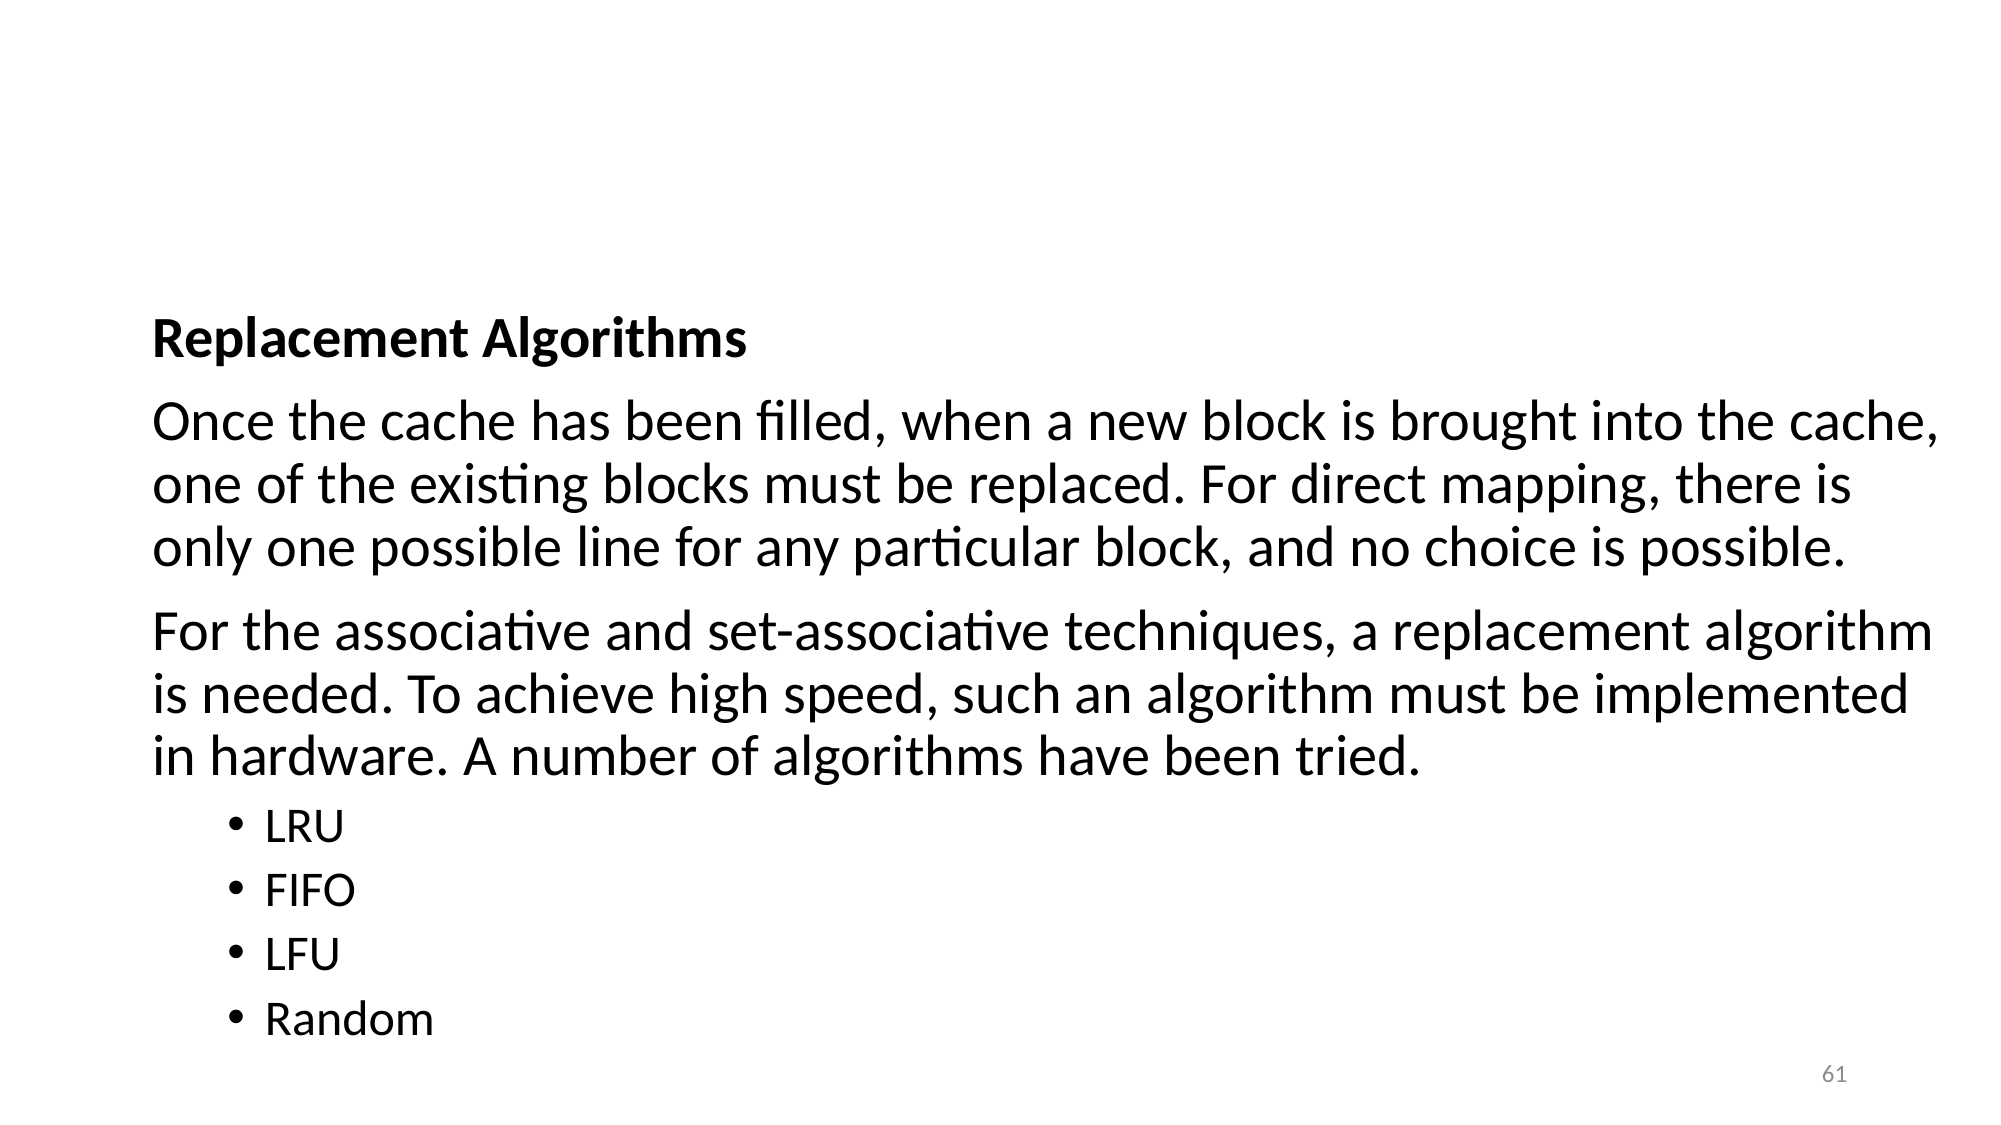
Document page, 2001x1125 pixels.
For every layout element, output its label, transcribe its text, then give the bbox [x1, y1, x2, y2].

list Replacement Algorithms Once the cache has been filled, when a new block is brought into the cache, one of the existing blocks must be replaced. For direct mapping, there is only one possible line for any particular block, and no choice is possible. For the associative and set-associative techniques, a replacement algorithm is needed. To achieve high speed, such an algorithm must be implemented in hardware. A number of algorithms have been tried. LRU FIFO LFU Random [137, 299, 1957, 1103]
slide_number 61 [1412, 1042, 1863, 1103]
